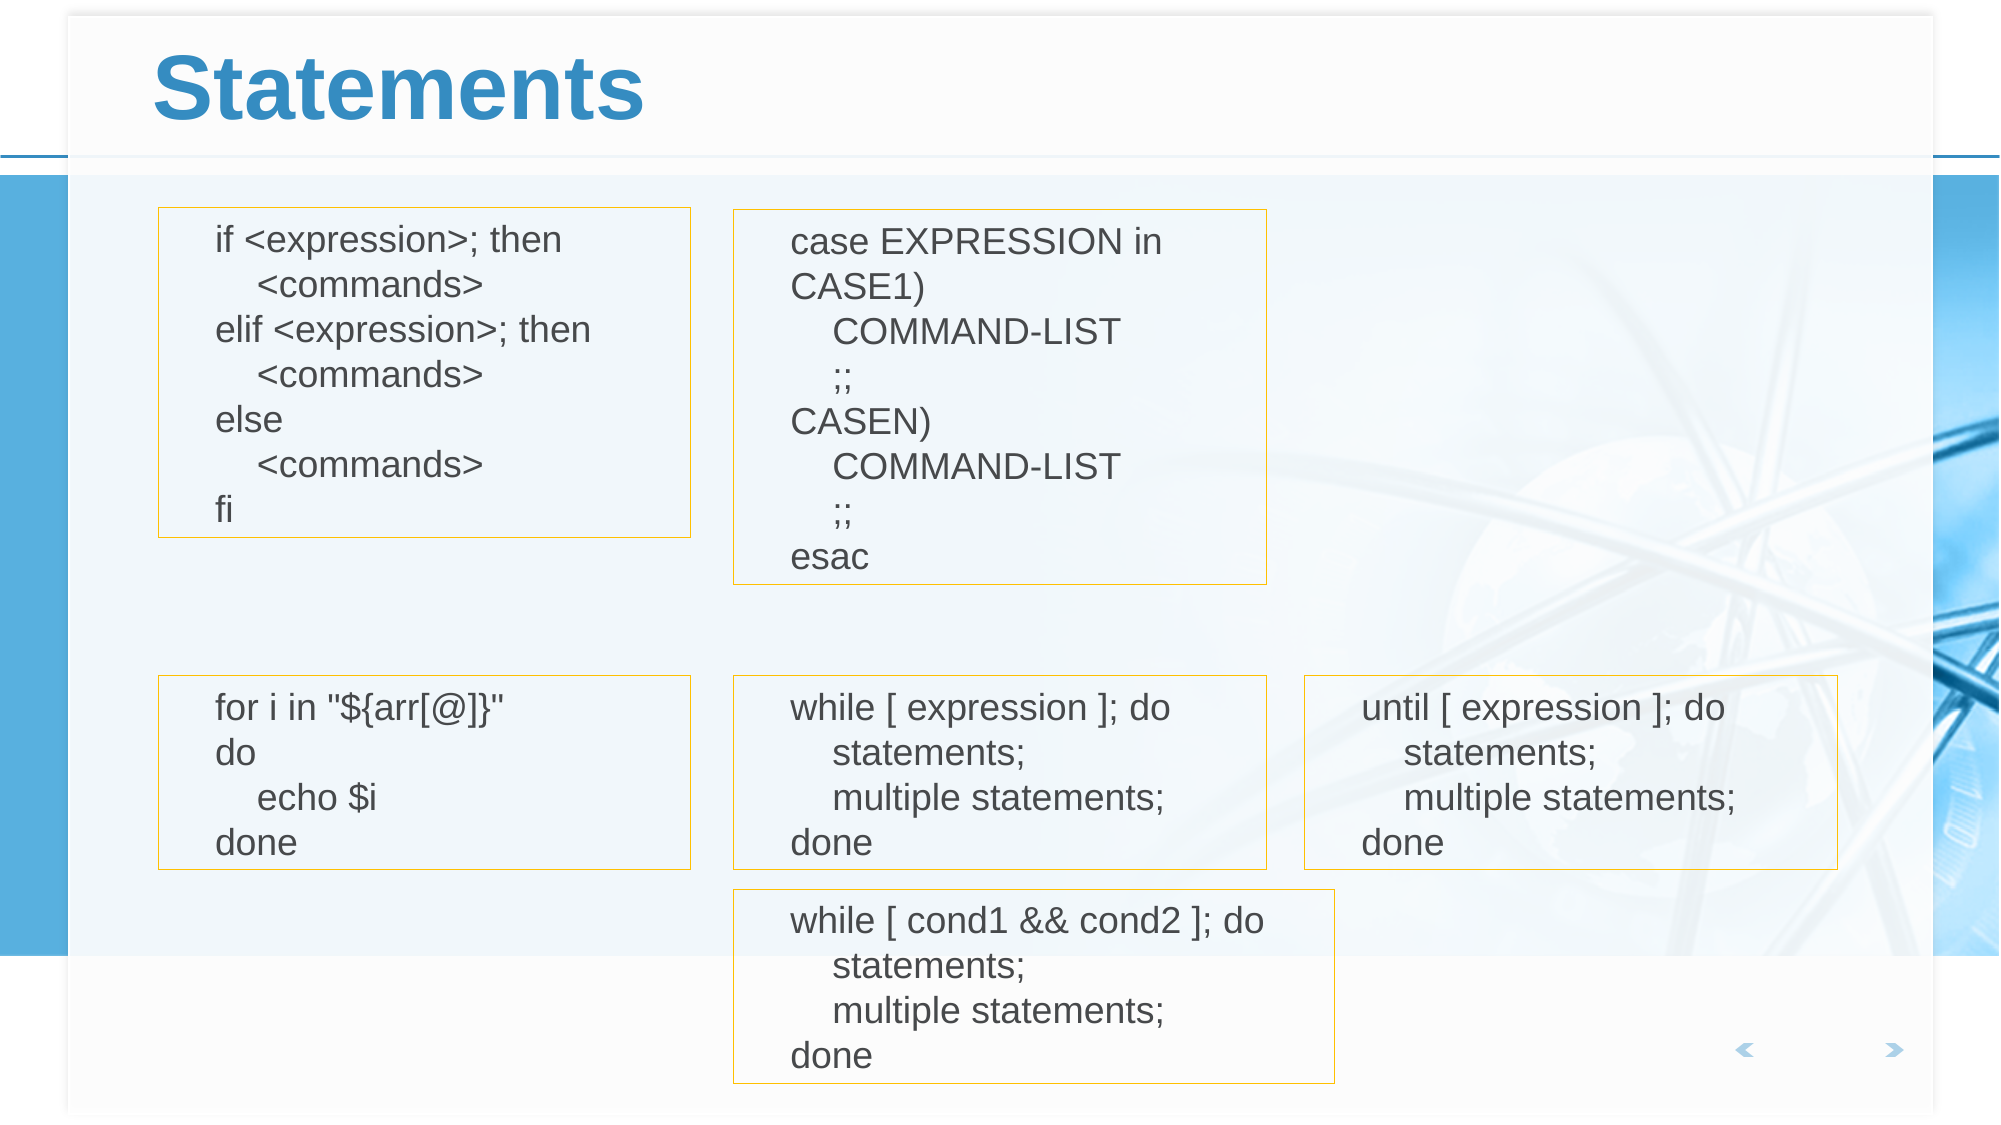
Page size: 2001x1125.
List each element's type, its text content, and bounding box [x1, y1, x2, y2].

text_box while [ expression ]; do statements; multiple statements; done [733, 675, 1267, 870]
text_box case EXPRESSION in CASE1) COMMAND-LIST ;; CASEN) COMMAND-LIST ;; esac [733, 209, 1267, 585]
text_box until [ expression ]; do statements; multiple statements; done [1304, 675, 1838, 870]
text_box for i in "${arr[@]}" do echo $i done [158, 675, 691, 870]
text_box while [ cond1 && cond2 ]; do statements; multiple statements; done [733, 889, 1335, 1084]
title Statements [137, 29, 1863, 150]
text_box if <expression>; then <commands> elif <expression>; then <commands> else <commands> fi [158, 207, 691, 538]
picture [0, 0, 2001, 1125]
